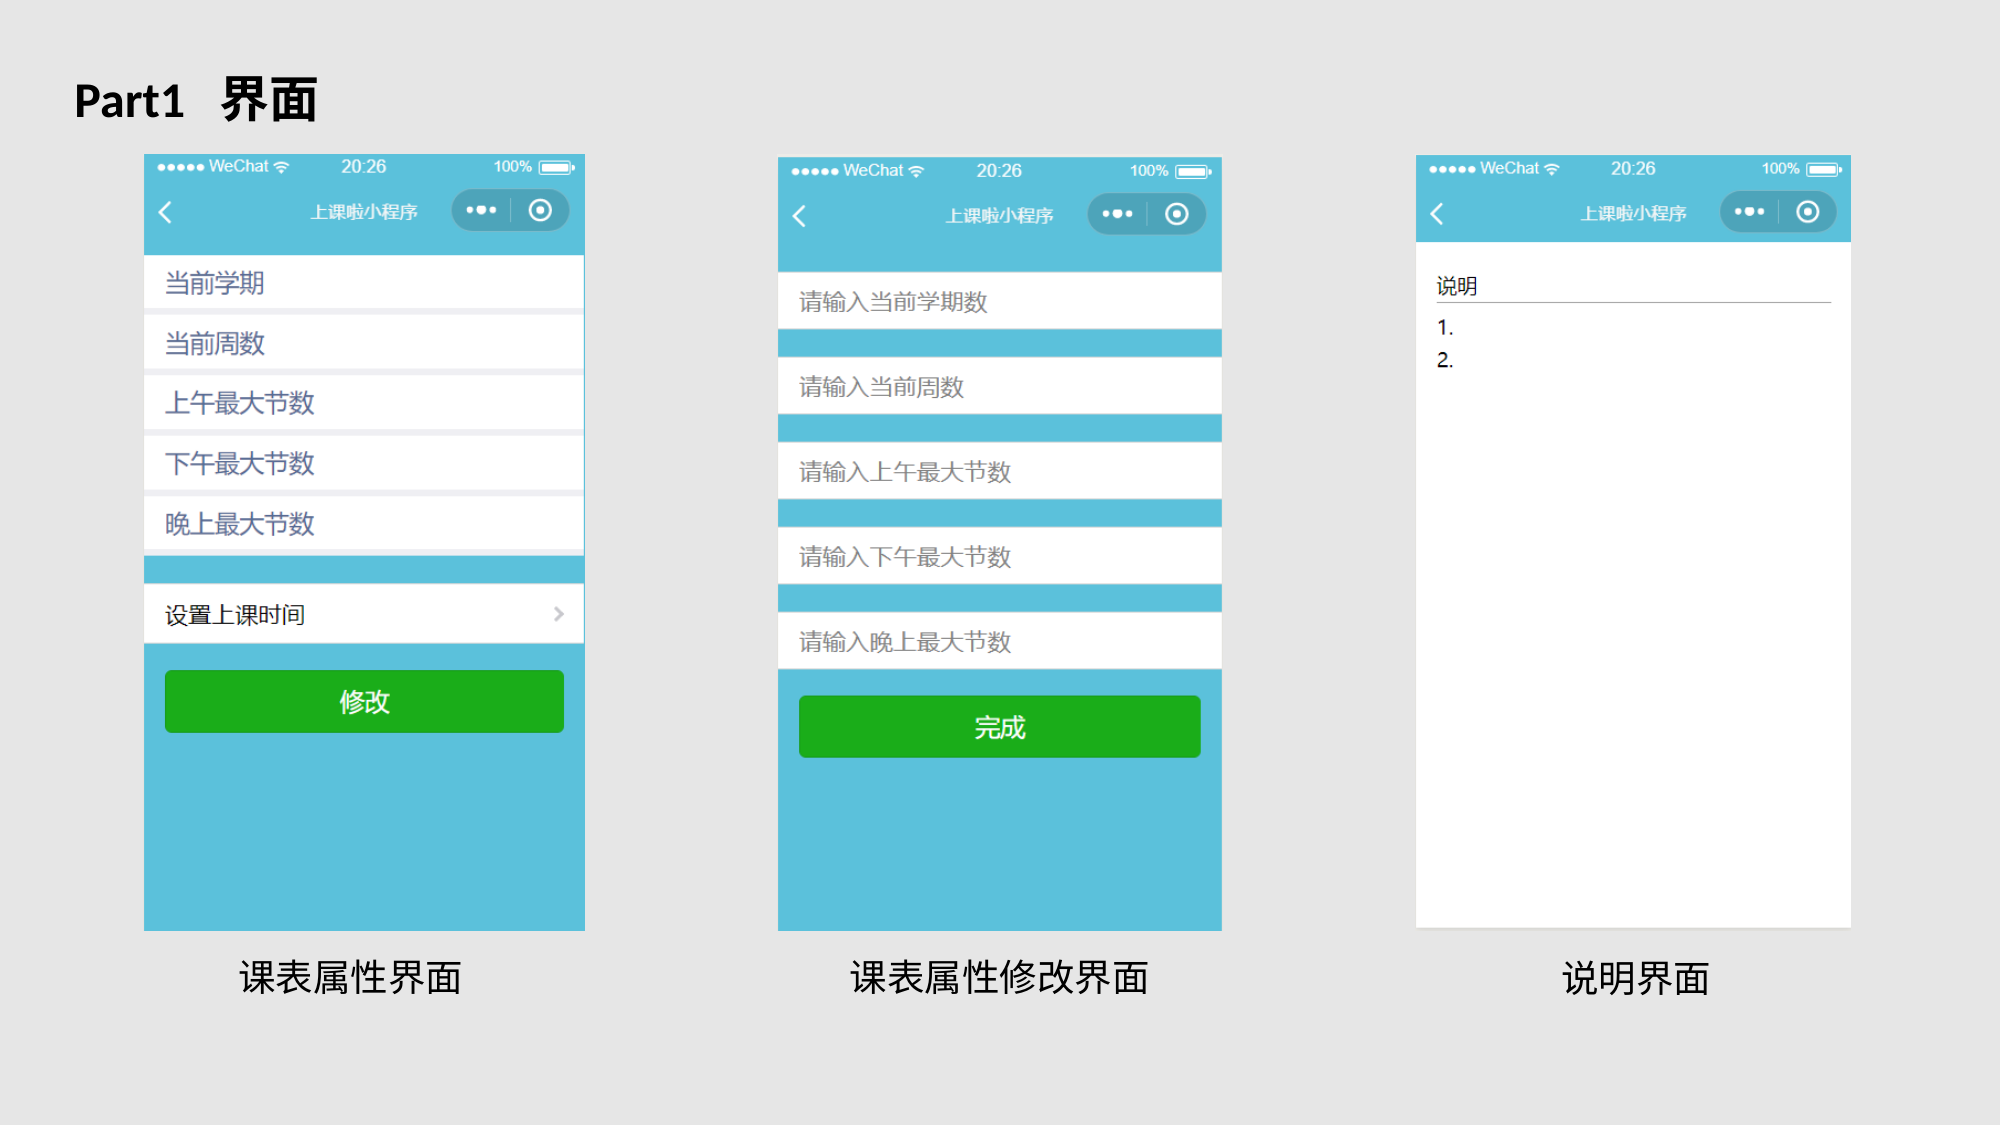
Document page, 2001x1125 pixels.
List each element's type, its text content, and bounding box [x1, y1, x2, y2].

text_box 课表属性界面 [182, 946, 519, 1007]
picture [777, 154, 1223, 931]
picture [143, 154, 585, 931]
text_box Part1 界面 [59, 59, 461, 135]
picture [1415, 154, 1851, 931]
text_box 说明界面 [1467, 947, 1805, 1007]
text_box 课表属性修改界面 [831, 946, 1169, 1007]
